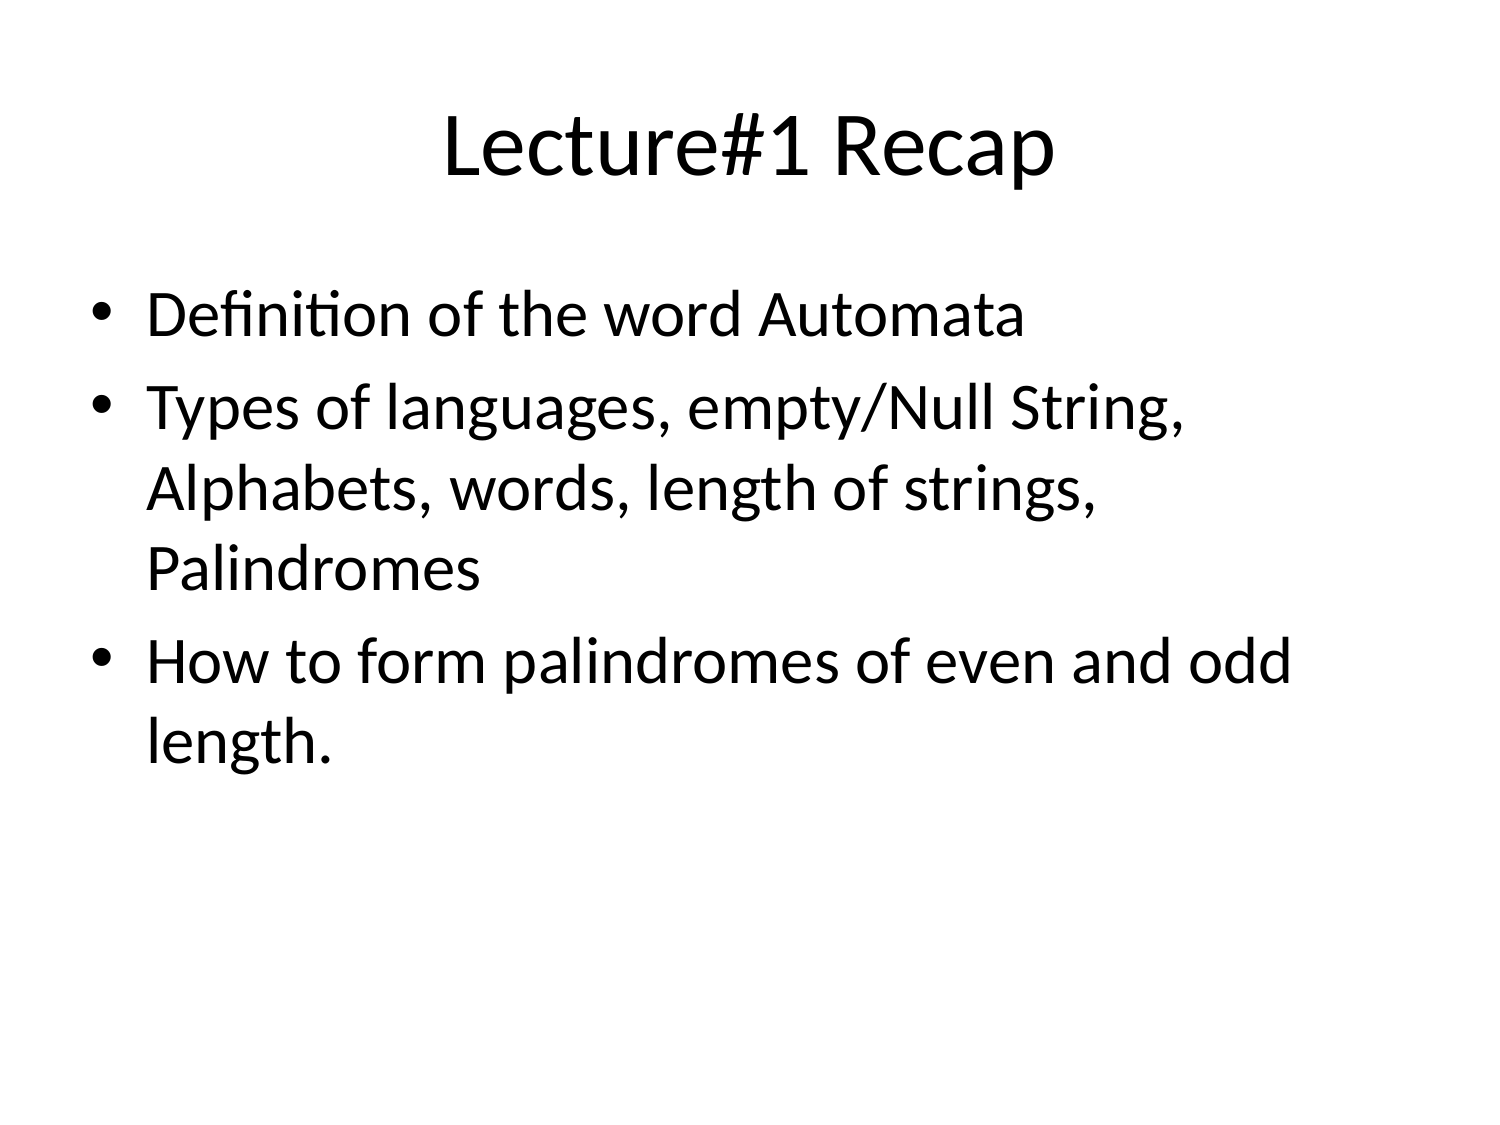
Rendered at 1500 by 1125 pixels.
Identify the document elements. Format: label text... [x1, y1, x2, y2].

list Definition of the word Automata Types of languages, empty/Null String, Alphabets, words, length of strings, Palindromes How to form palindromes of even and odd length. [75, 262, 1425, 1005]
title Lecture#1 Recap [75, 45, 1425, 233]
